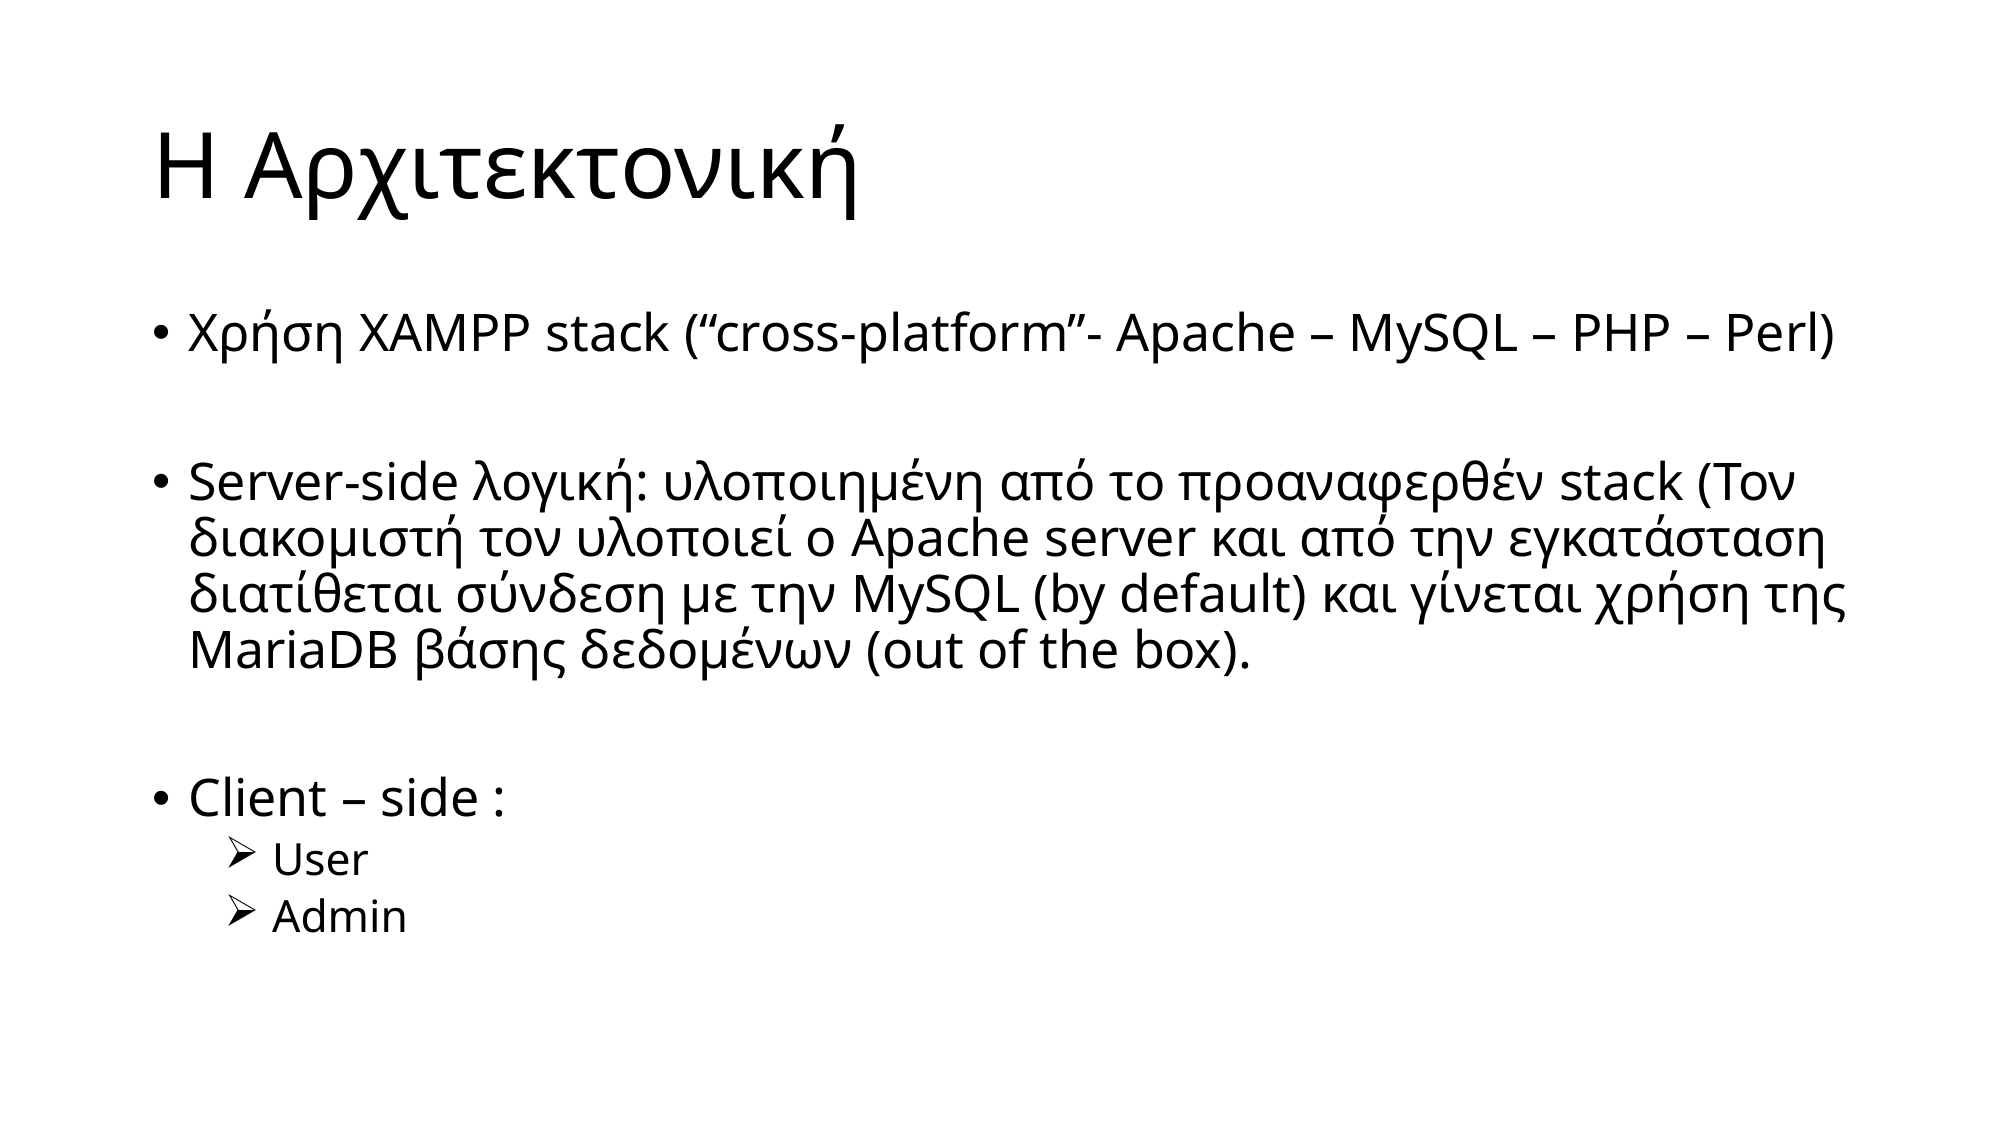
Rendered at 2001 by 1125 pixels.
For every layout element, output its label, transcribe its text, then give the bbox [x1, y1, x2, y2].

list Χρήση XAMPP stack (“cross-platform”- Apache – MySQL – PHP – Perl) Server-side λογική: υλοποιημένη από το προαναφερθέν stack (Τον διακομιστή τον υλοποιεί ο Apache server και από την εγκατάσταση διατίθεται σύνδεση με την MySQL (by default) και γίνεται χρήση της MariaDB βάσης δεδομένων (out of the box). Client – side : User Admin [137, 299, 1863, 1014]
title Η Αρχιτεκτονική [137, 59, 1863, 278]
